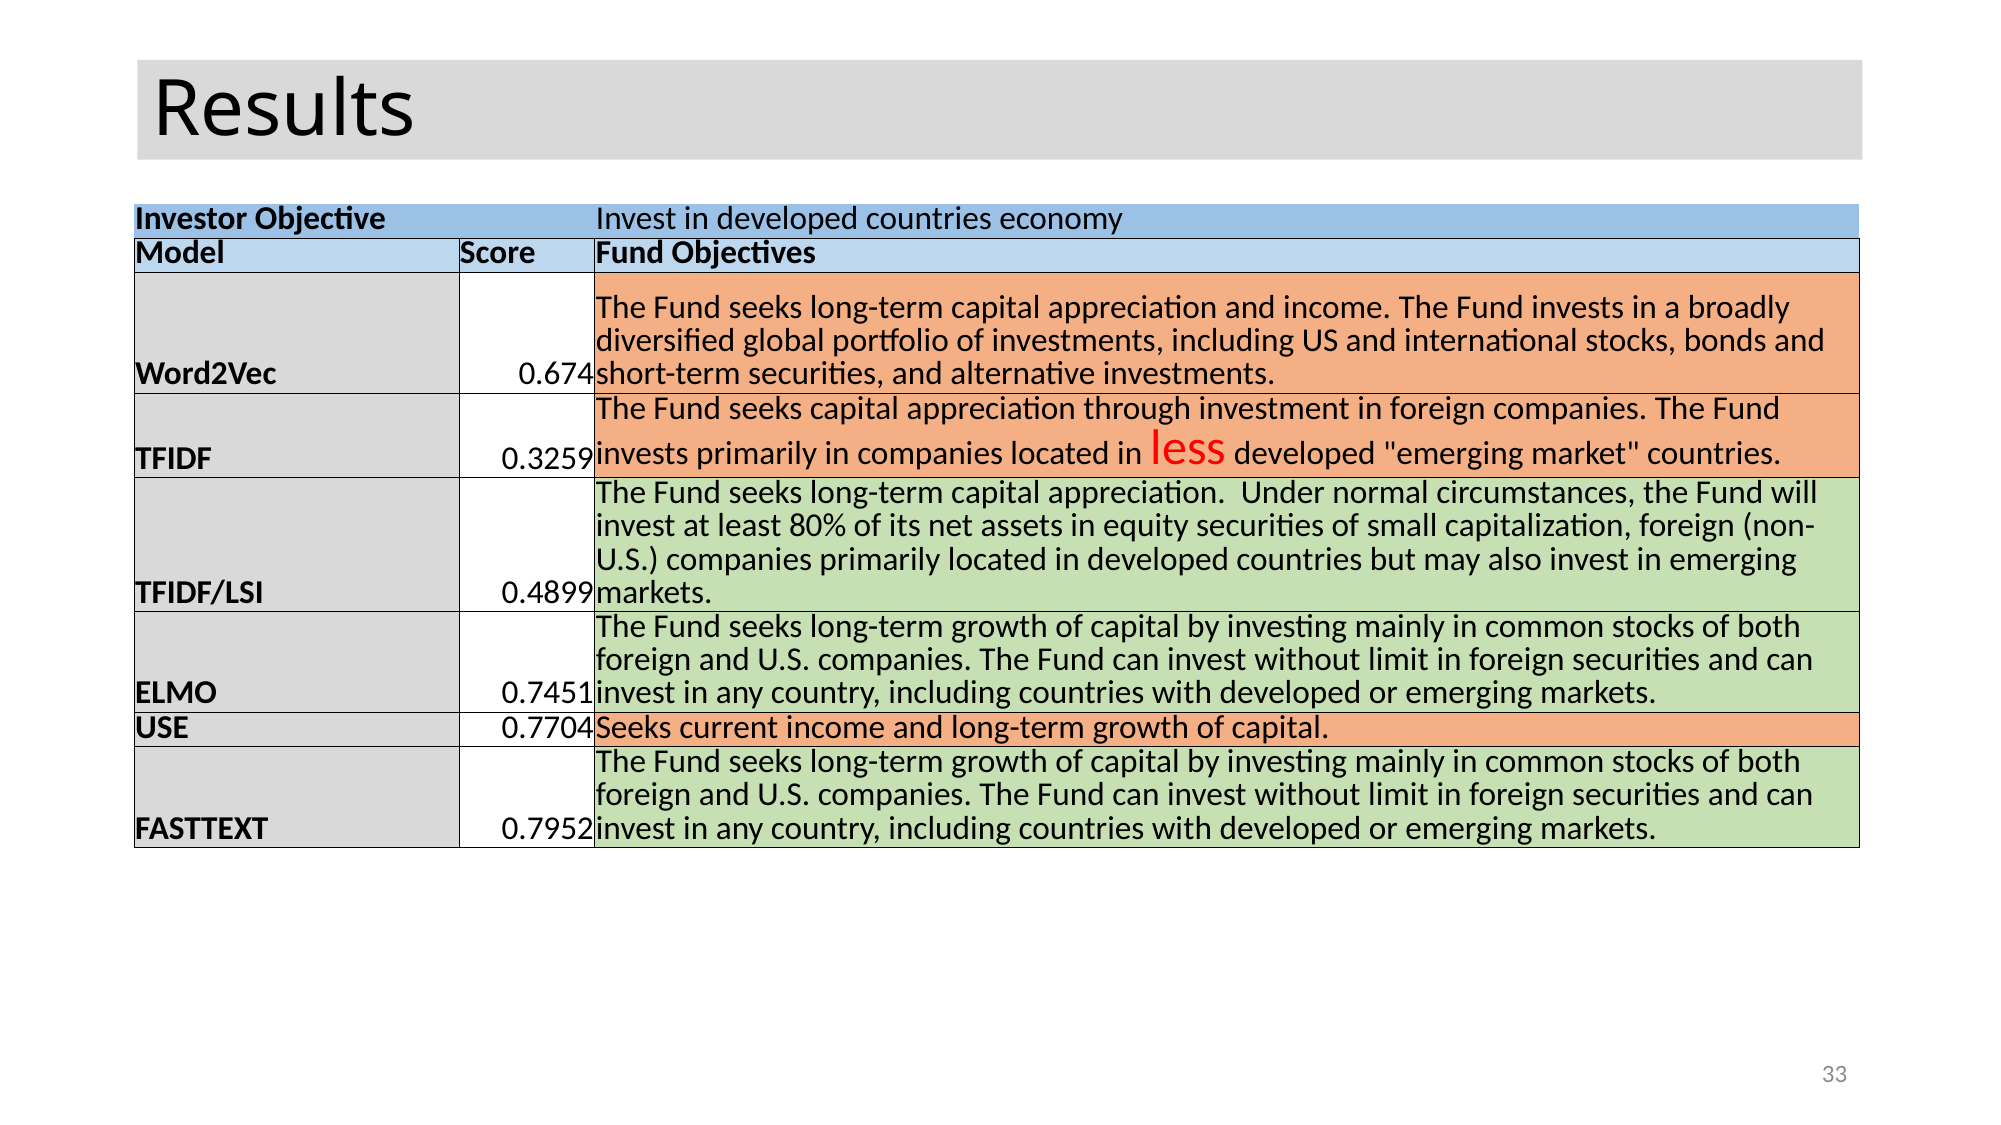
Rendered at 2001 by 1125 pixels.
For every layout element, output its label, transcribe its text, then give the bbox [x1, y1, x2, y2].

table_cell Seeks current income and long-term growth of capital. [595, 713, 1859, 746]
table_cell The Fund seeks long-term capital appreciation and income. The Fund invests in a broadly diversified global portfolio of investments, including US and international stocks, bonds and short-term securities, and alternative investments. [595, 273, 1859, 393]
title Results [137, 59, 1863, 160]
table_cell FASTTEXT [135, 747, 459, 847]
table_cell Model [135, 239, 459, 272]
table_header [459, 204, 595, 238]
table_cell 0.4899 [460, 478, 594, 611]
table_cell Fund Objectives [595, 239, 1859, 272]
slide_number 33 [1412, 1042, 1863, 1103]
table_cell The Fund seeks long-term growth of capital by investing mainly in common stocks of both foreign and U.S. companies. The Fund can invest without limit in foreign securities and can invest in any country, including countries with developed or emerging markets. [595, 747, 1859, 847]
table_cell ELMO [135, 612, 459, 712]
table_cell TFIDF [135, 394, 459, 477]
table_cell Score [460, 239, 594, 272]
table_cell TFIDF/LSI [135, 478, 459, 611]
table_cell 0.674 [460, 273, 594, 393]
table_cell 0.7704 [460, 713, 594, 746]
table_cell USE [135, 713, 459, 746]
table_cell 0.7451 [460, 612, 594, 712]
table_header Investor Objective [134, 204, 459, 238]
table_cell The Fund seeks capital appreciation through investment in foreign companies. The Fund invests primarily in companies located in less developed "emerging market" countries. [595, 394, 1859, 477]
table_cell The Fund seeks long-term capital appreciation. Under normal circumstances, the Fund will invest at least 80% of its net assets in equity securities of small capitalization, foreign (non-U.S.) companies primarily located in developed countries but may also invest in emerging markets. [595, 478, 1859, 611]
table_cell The Fund seeks long-term growth of capital by investing mainly in common stocks of both foreign and U.S. companies. The Fund can invest without limit in foreign securities and can invest in any country, including countries with developed or emerging markets. [595, 612, 1859, 712]
table_header Invest in developed countries economy [595, 204, 1859, 238]
table_cell 0.7952 [460, 747, 594, 847]
table_cell 0.3259 [460, 394, 594, 477]
table_cell Word2Vec [135, 273, 459, 393]
